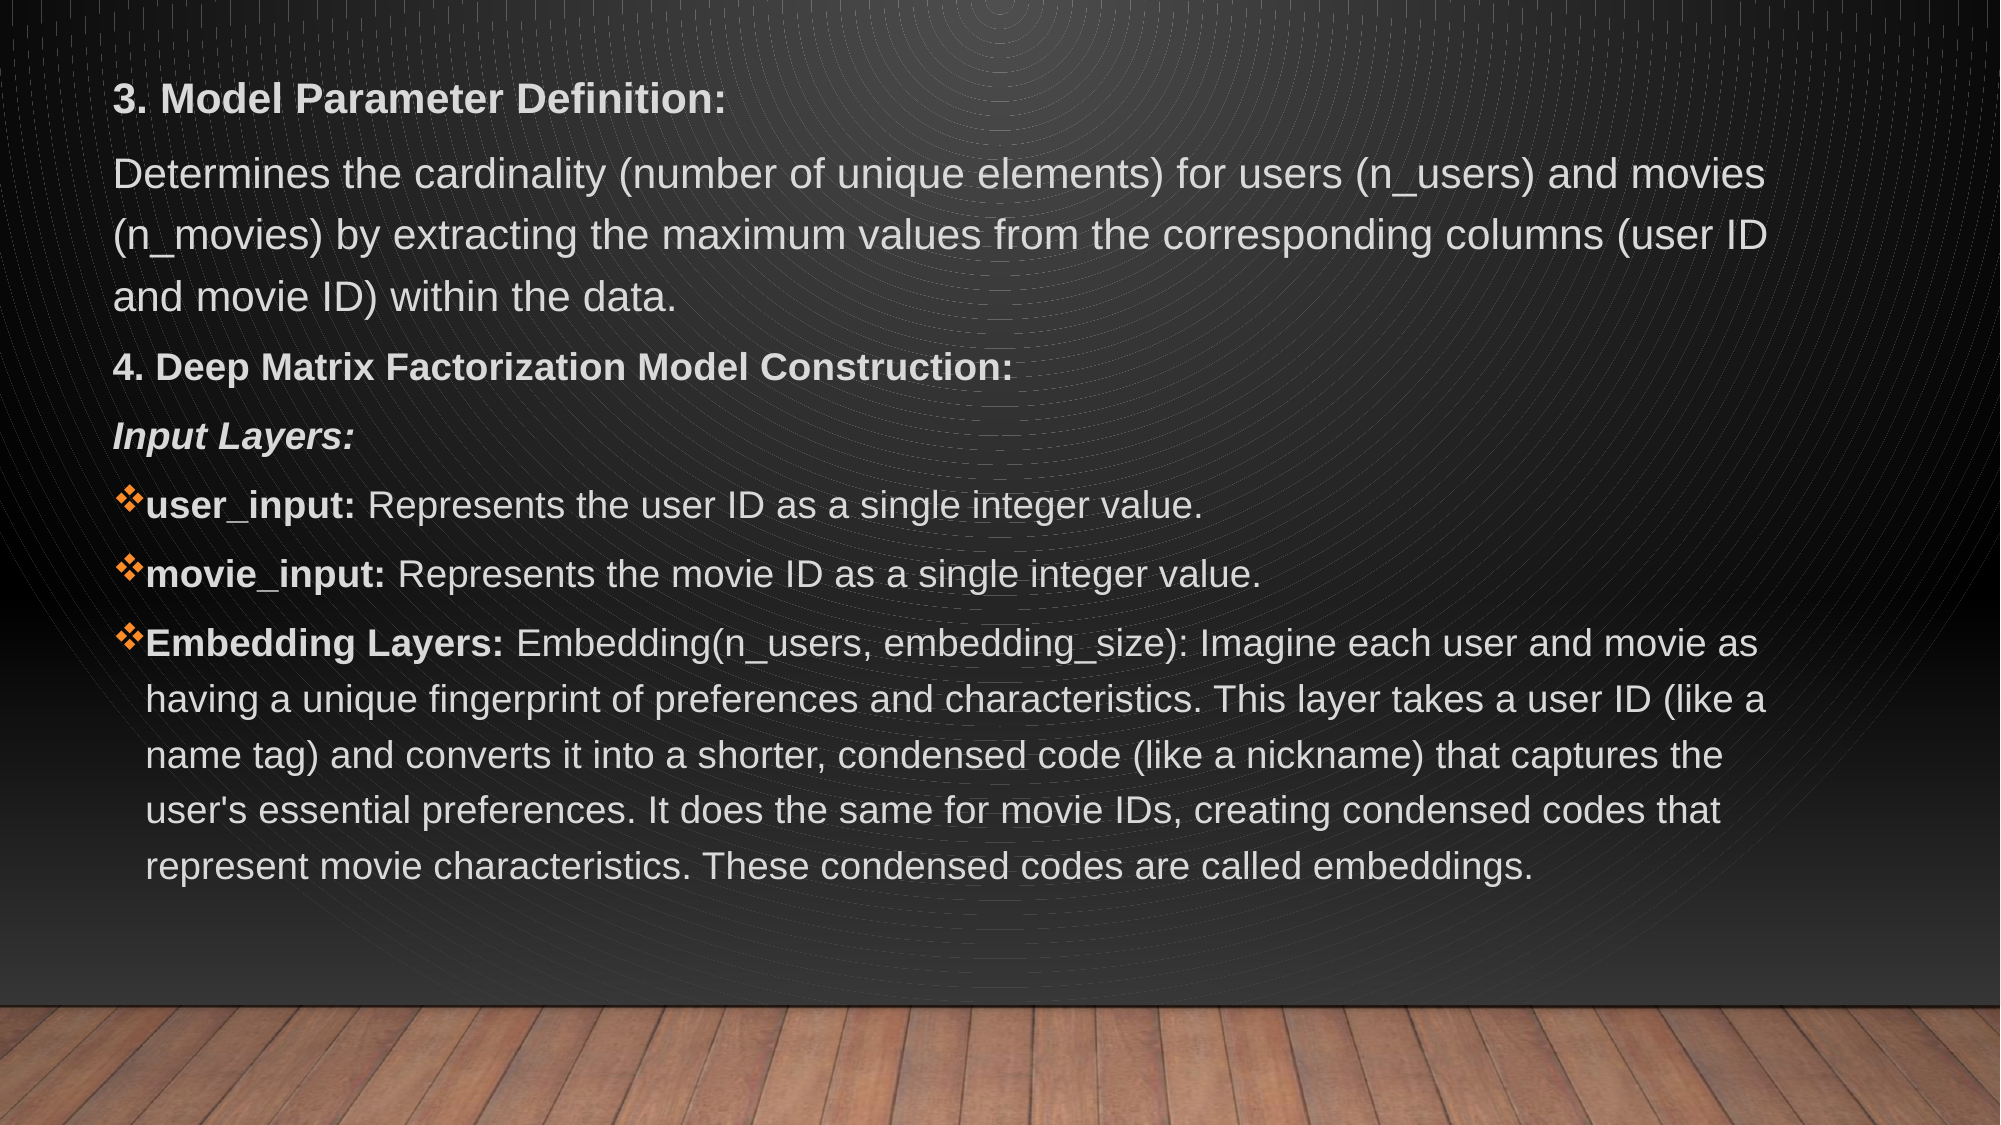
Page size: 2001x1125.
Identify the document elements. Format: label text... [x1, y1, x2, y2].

list 3. Model Parameter Definition: Determines the cardinality (number of unique elements) for users (n_users) and movies (n_movies) by extracting the maximum values from the corresponding columns (user ID and movie ID) within the data. 4. Deep Matrix Factorization Model Construction: Input Layers: user_input: Represents the user ID as a single integer value. movie_input: Represents the movie ID as a single integer value. Embedding Layers: Embedding(n_users, embedding_size): Imagine each user and movie as having a unique fingerprint of preferences and characteristics. This layer takes a user ID (like a name tag) and converts it into a shorter, condensed code (like a nickname) that captures the user's essential preferences. It does the same for movie IDs, creating condensed codes that represent movie characteristics. These condensed codes are called embeddings. [97, 53, 1797, 917]
picture [0, 1005, 2000, 1125]
